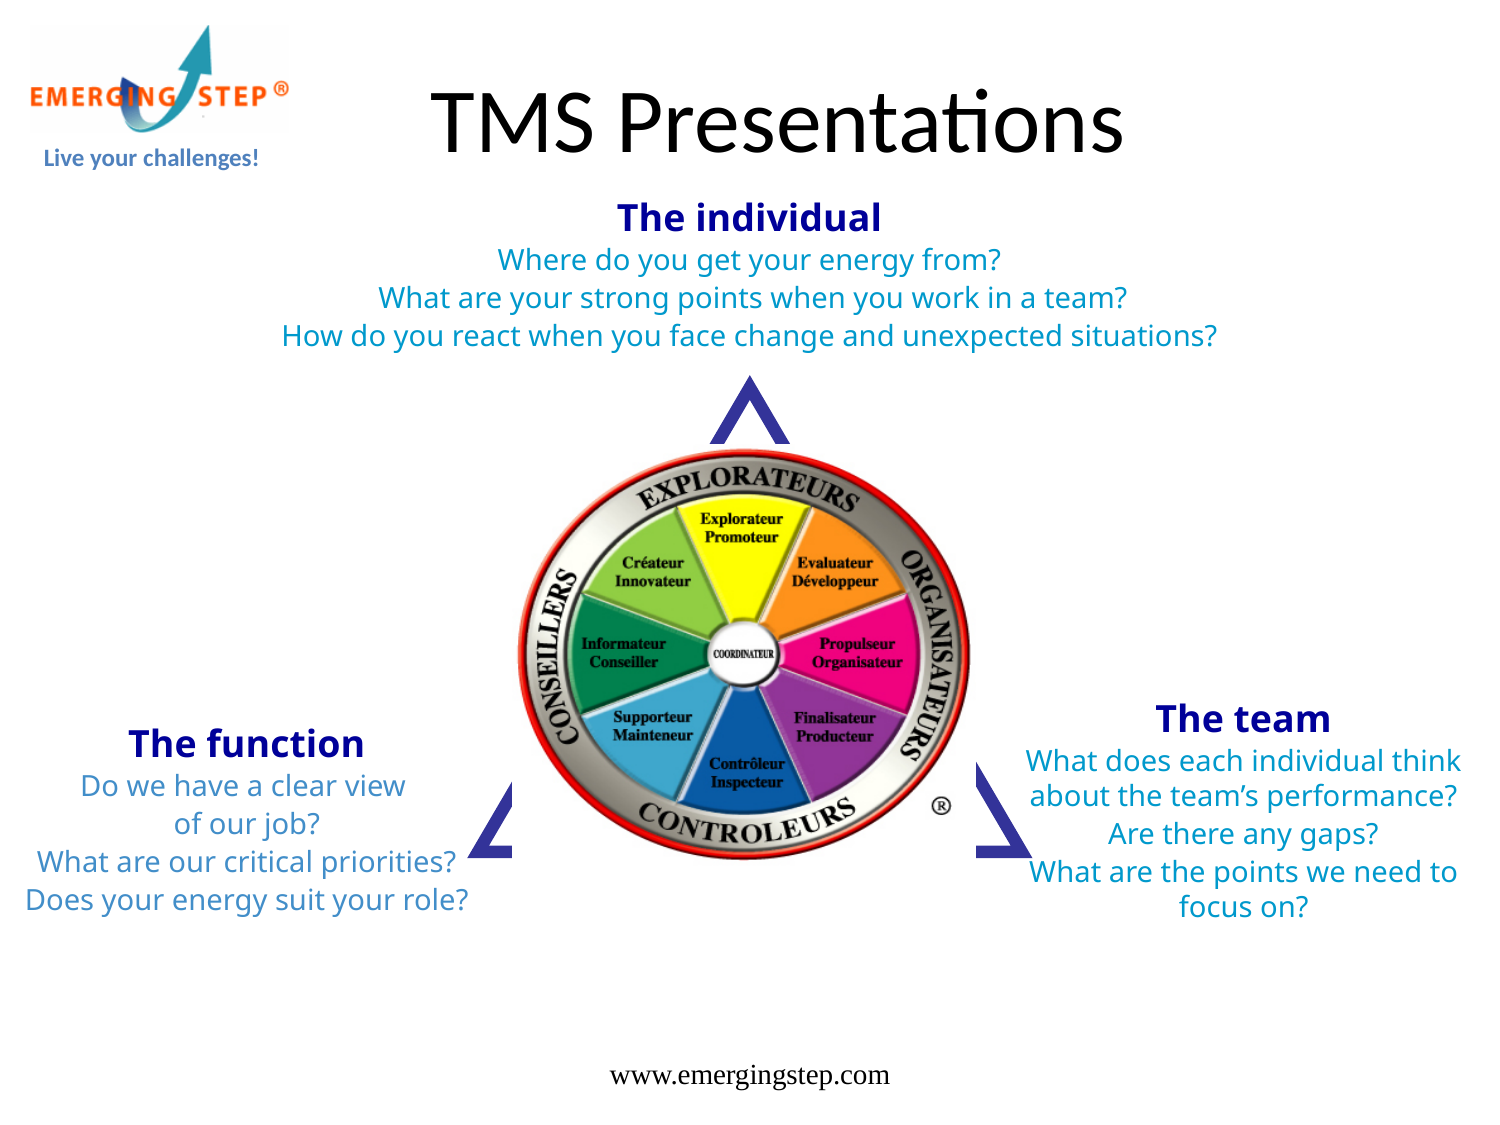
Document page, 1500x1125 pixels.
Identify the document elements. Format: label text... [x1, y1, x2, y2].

picture [29, 24, 290, 134]
title TMS Presentations [376, 22, 1180, 183]
footer www.emergingstep.com [512, 1042, 988, 1103]
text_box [0, 185, 1500, 951]
